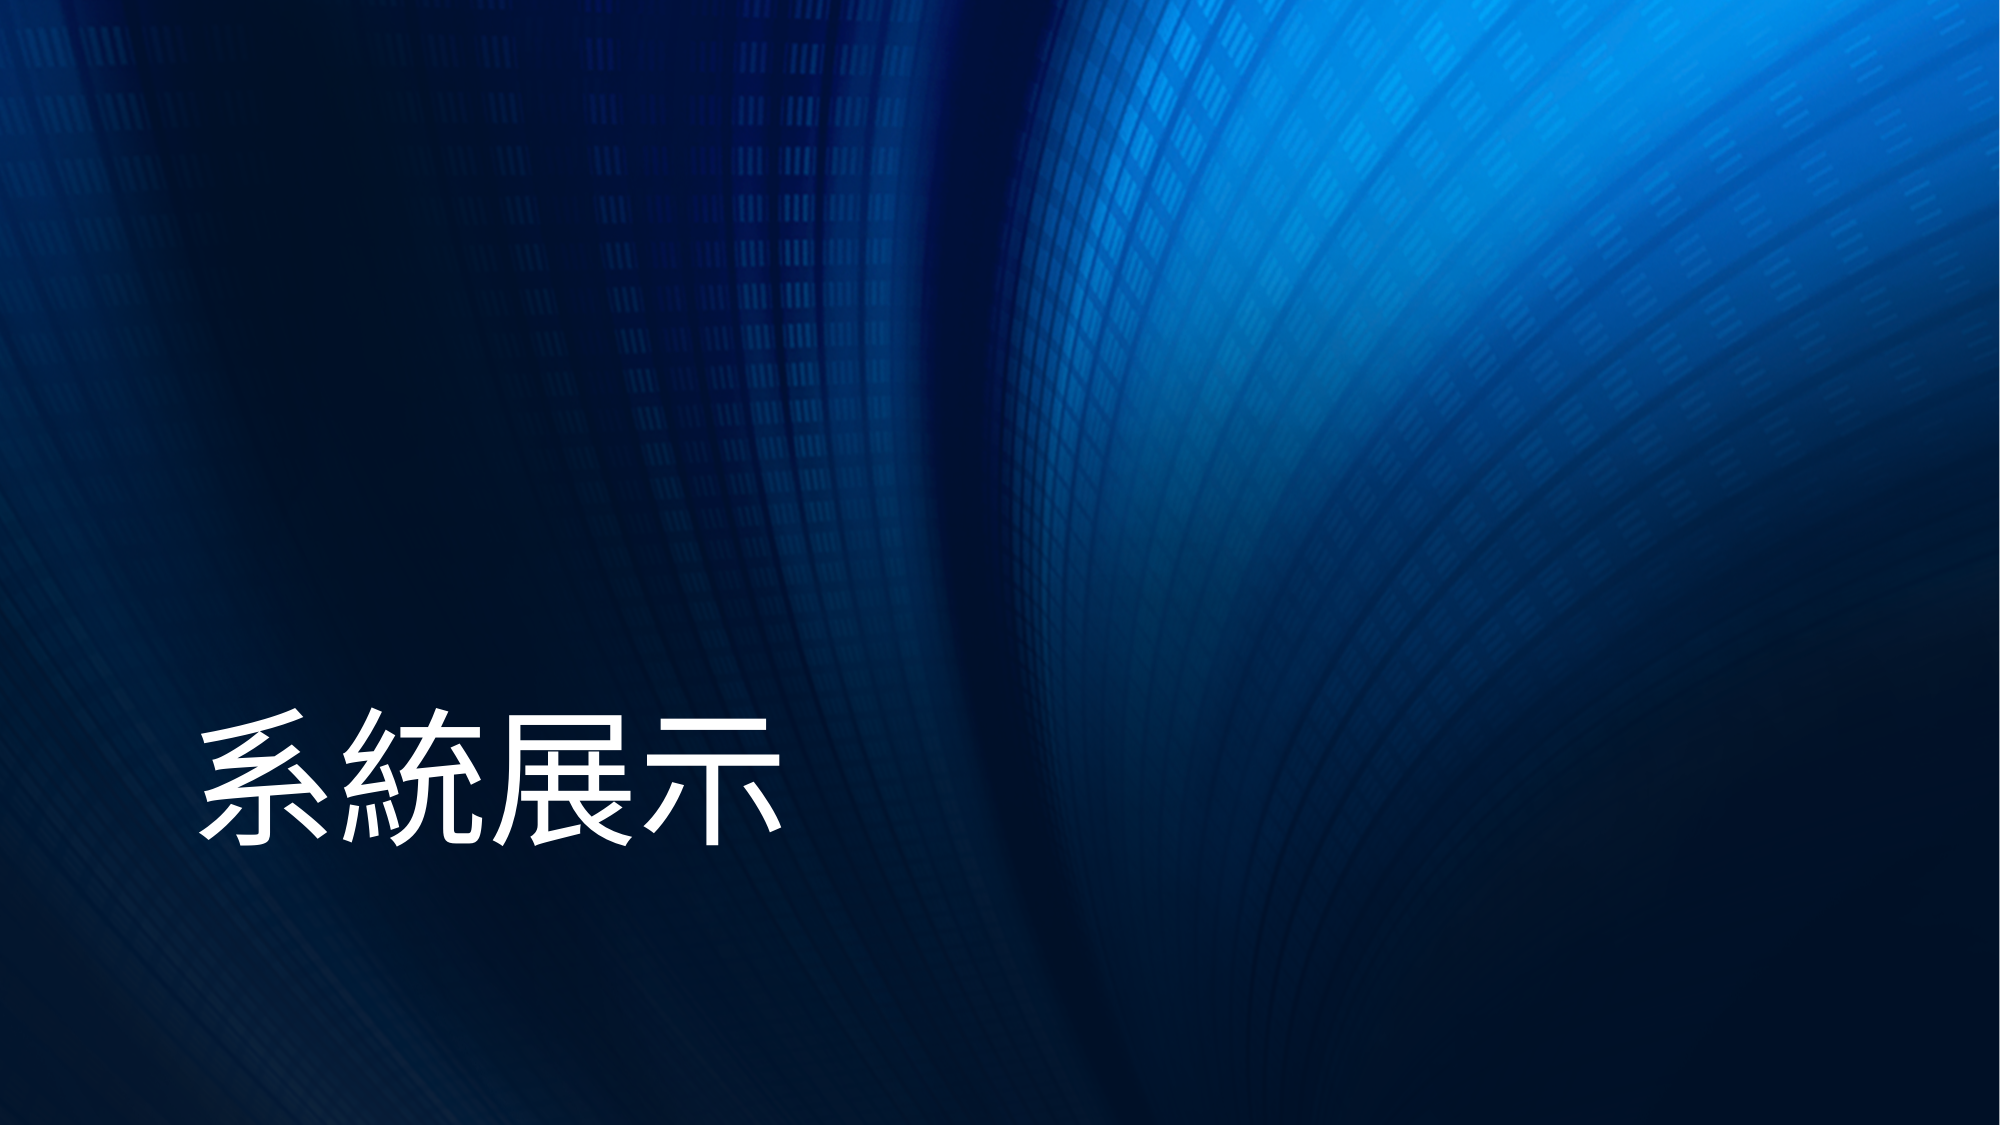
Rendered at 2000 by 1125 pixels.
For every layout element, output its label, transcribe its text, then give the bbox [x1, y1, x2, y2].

title 系統展示 [173, 412, 1600, 875]
picture [0, 0, 2000, 1125]
